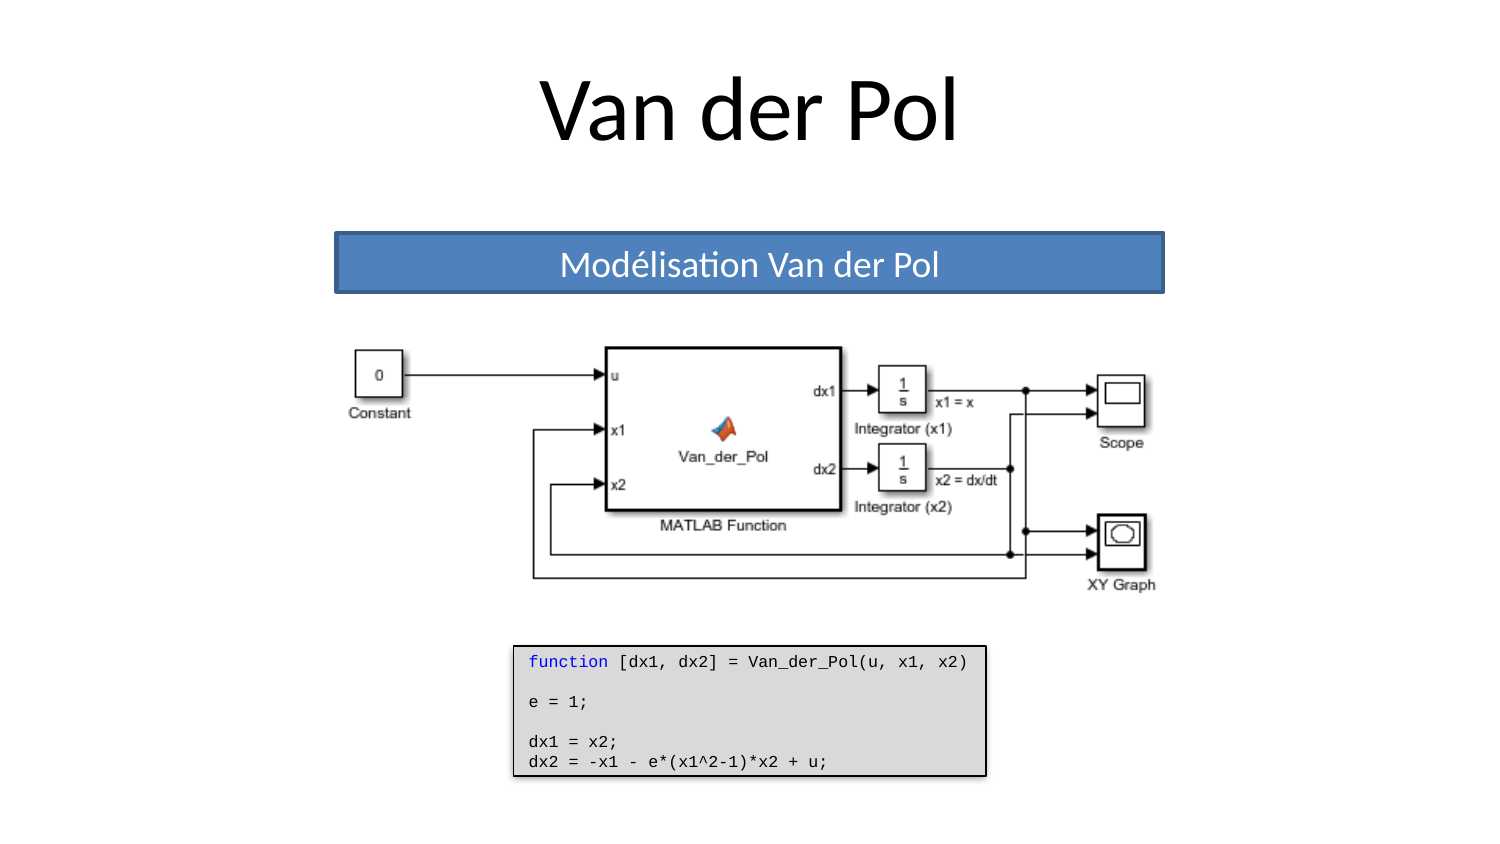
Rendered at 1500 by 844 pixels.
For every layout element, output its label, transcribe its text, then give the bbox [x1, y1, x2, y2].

text_box Modélisation Van der Pol [334, 231, 1165, 294]
title Van der Pol [75, 33, 1425, 175]
picture [336, 327, 1164, 600]
text_box function [dx1, dx2] = Van_der_Pol(u, x1, x2) e = 1; dx1 = x2; dx2 = -x1 - e*(x1^2-1)*x2 + u; [513, 645, 987, 777]
